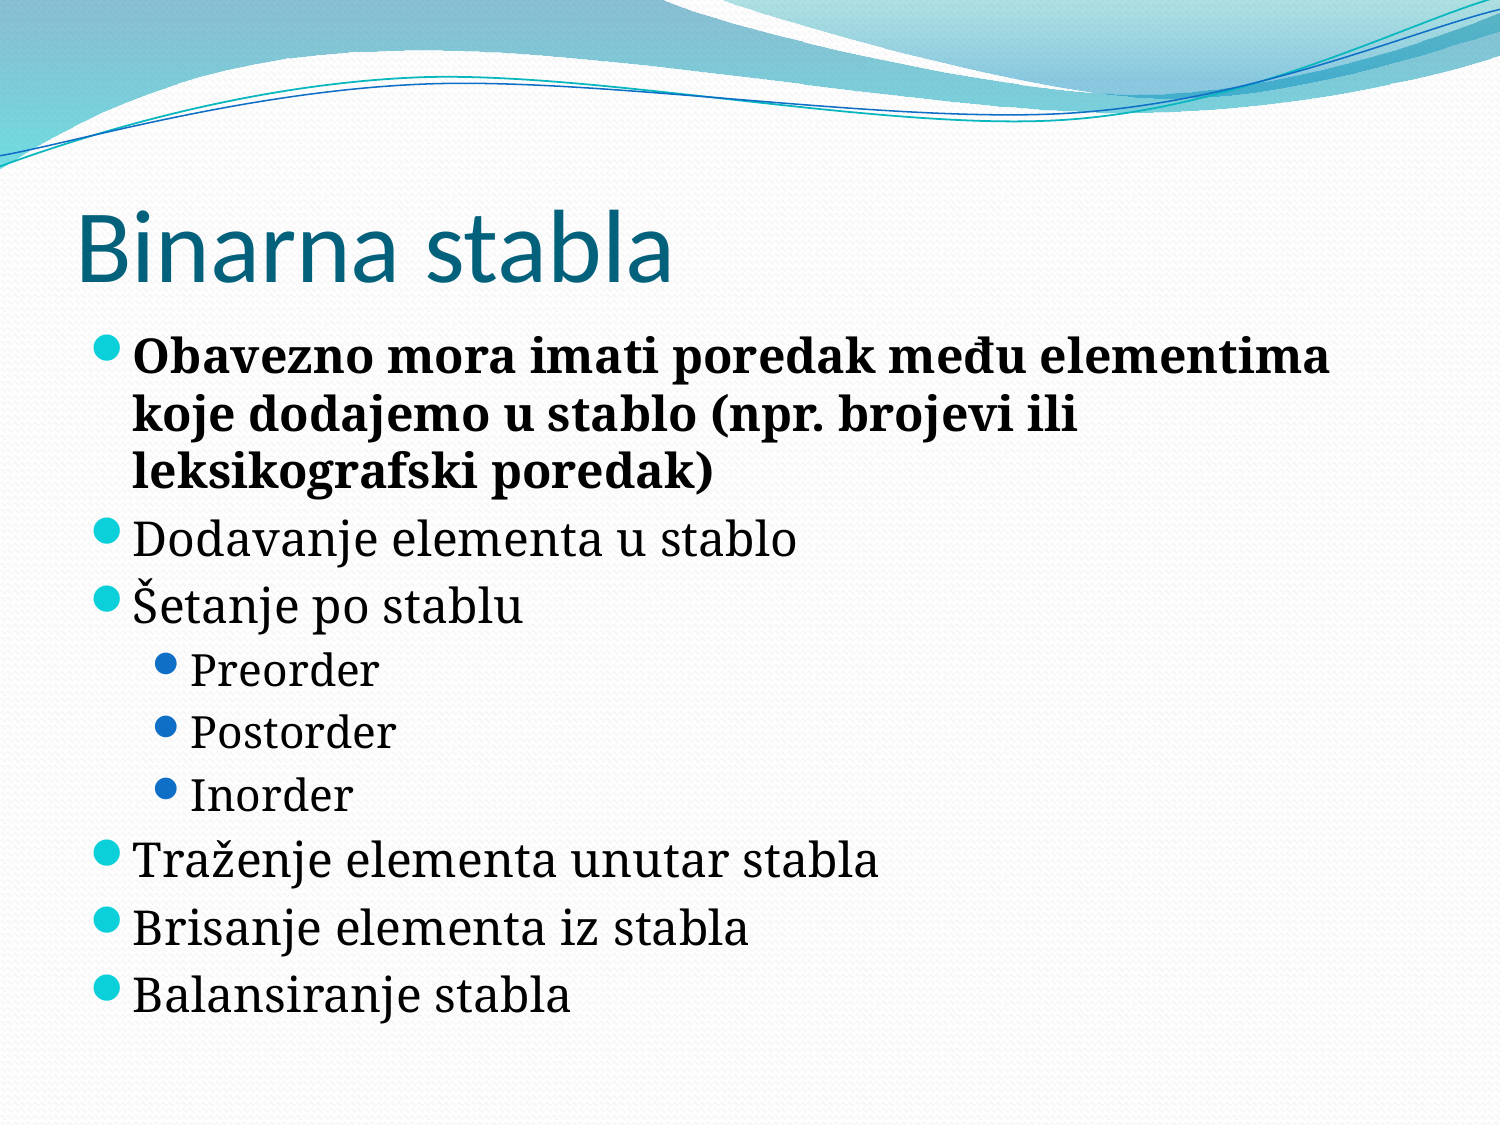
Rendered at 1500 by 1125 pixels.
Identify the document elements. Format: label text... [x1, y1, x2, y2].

list Obavezno mora imati poredak među elementima koje dodajemo u stablo (npr. brojevi ili leksikografski poredak) Dodavanje elementa u stablo Šetanje po stablu Preorder Postorder Inorder Traženje elementa unutar stabla Brisanje elementa iz stabla Balansiranje stabla [75, 317, 1425, 1038]
title Binarna stabla [75, 115, 1425, 303]
